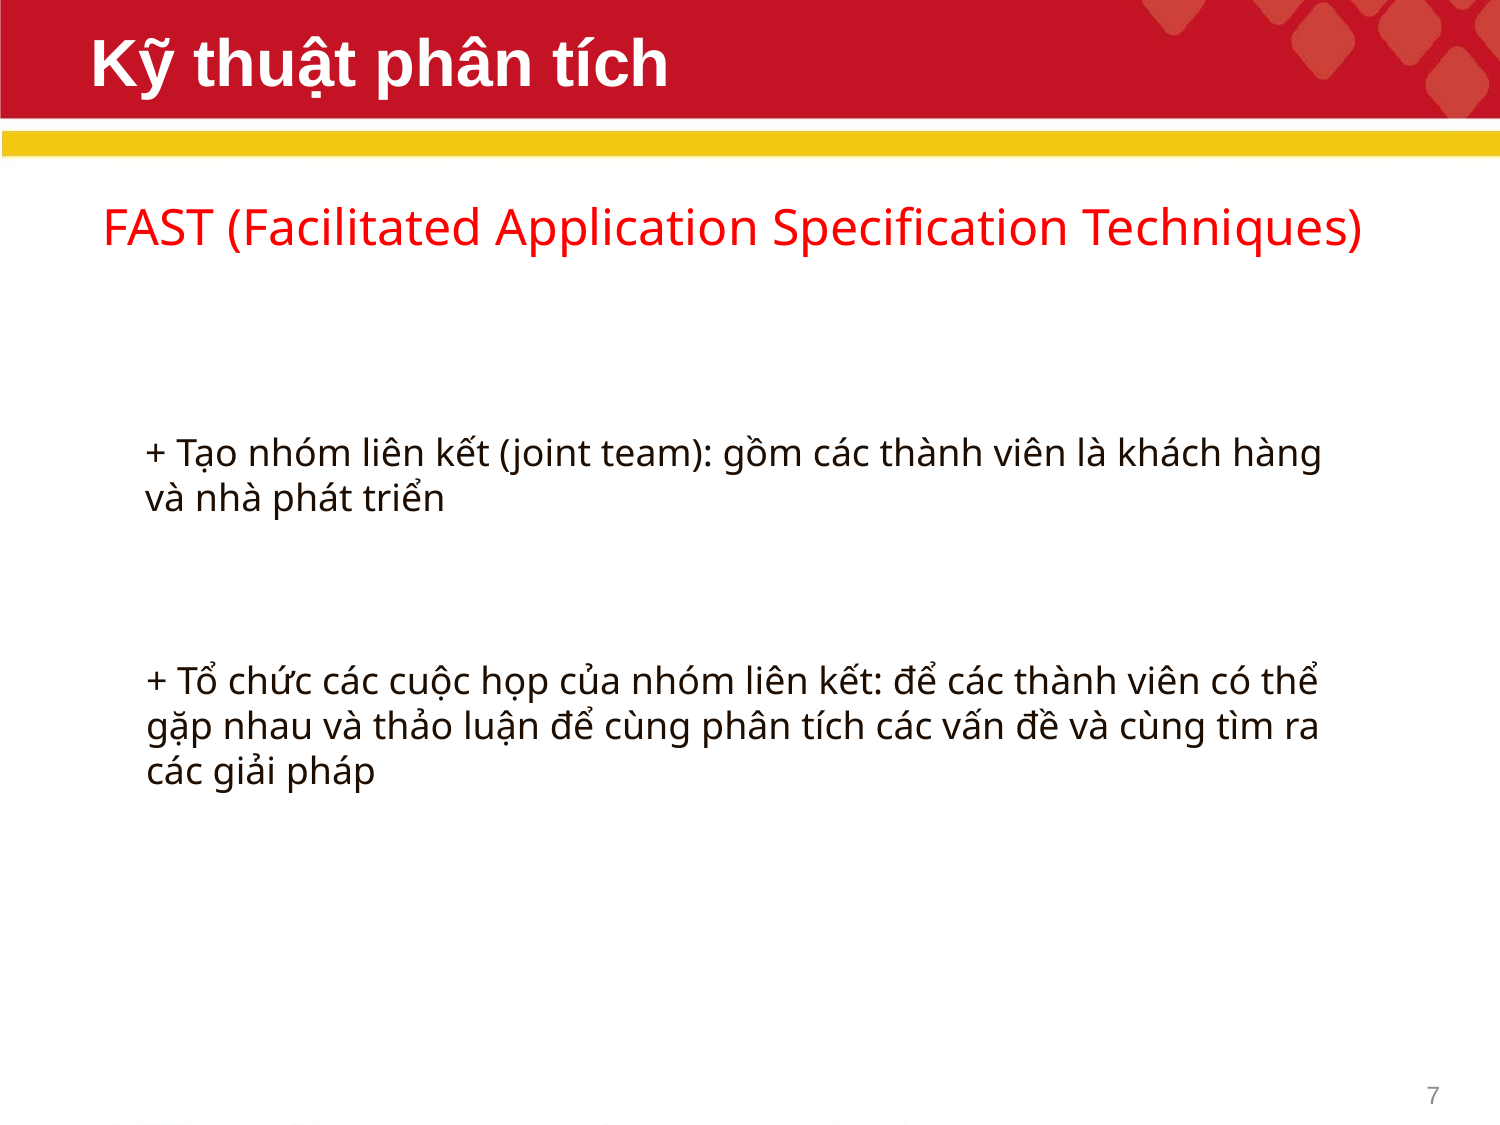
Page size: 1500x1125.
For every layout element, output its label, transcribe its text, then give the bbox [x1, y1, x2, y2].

slide_number 7 [1187, 1065, 1463, 1125]
picture [0, 0, 1500, 1125]
title Kỹ thuật phân tích [75, 0, 1463, 121]
list FAST (Facilitated Application Specification Techniques) [87, 187, 1425, 308]
text_box + Tổ chức các cuộc họp của nhóm liên kết: để các thành viên có thể gặp nhau và thảo luận để cùng phân tích các vấn đề và cùng tìm ra các giải pháp [131, 649, 1368, 890]
text_box + Tạo nhóm liên kết (joint team): gồm các thành viên là khách hàng và nhà phát triển [130, 421, 1368, 527]
